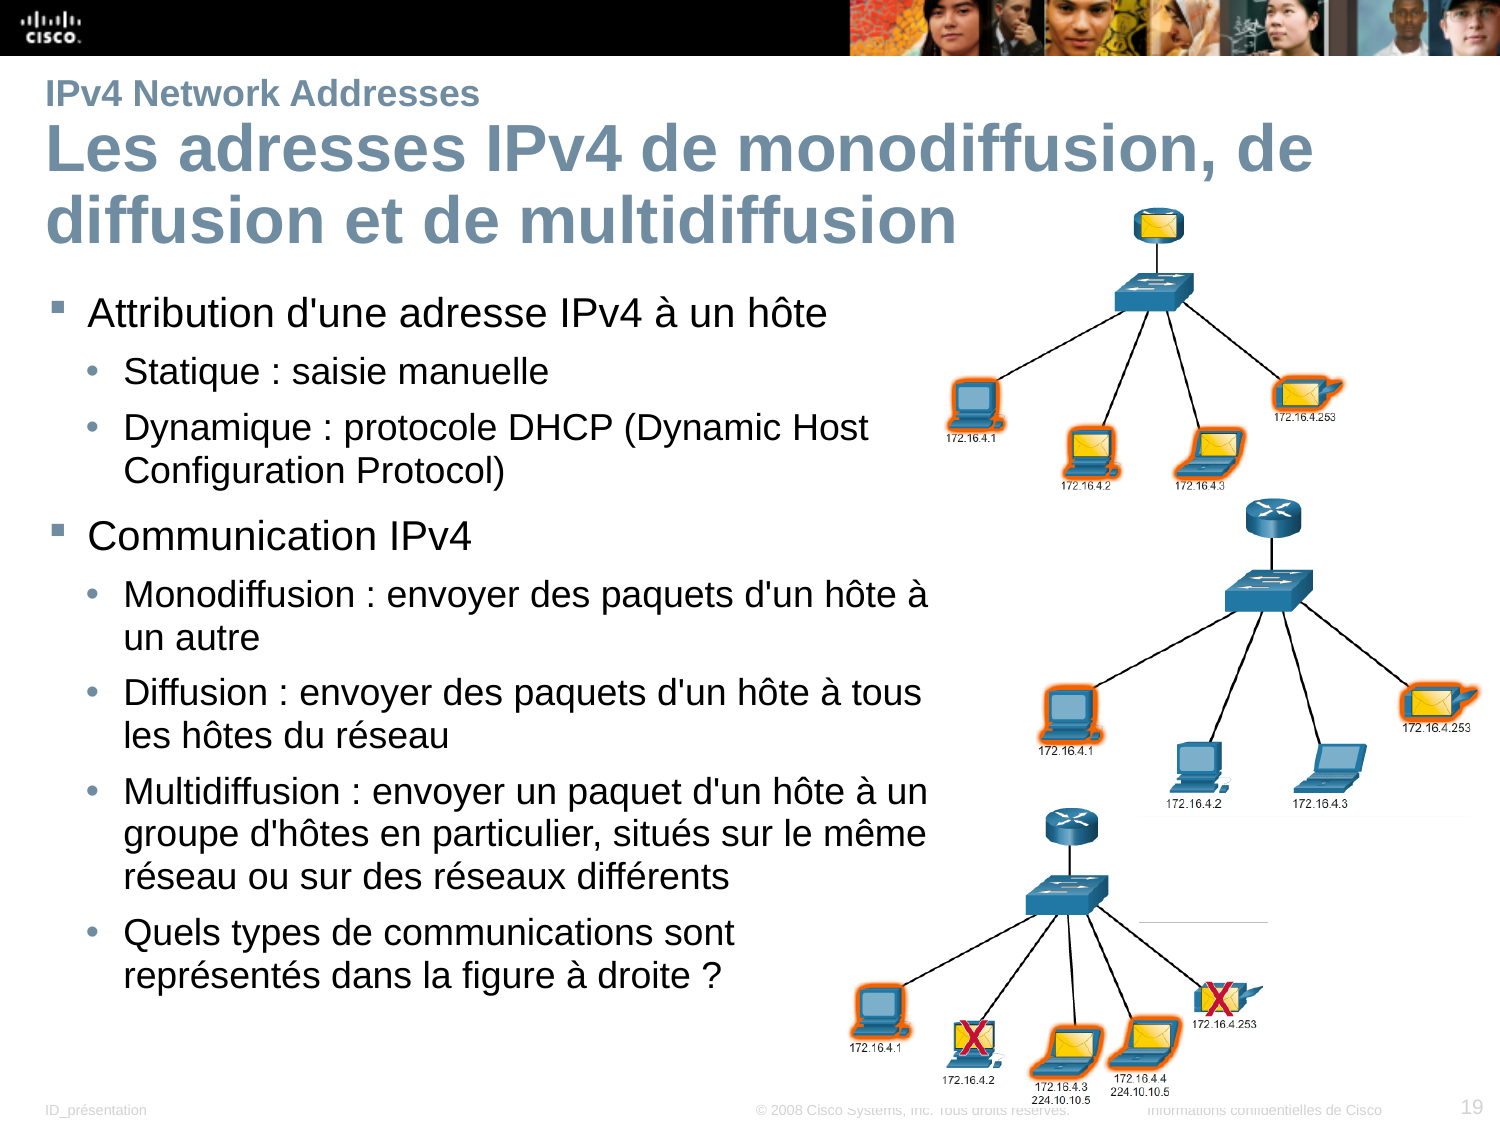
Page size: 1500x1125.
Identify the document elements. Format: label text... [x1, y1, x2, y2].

picture [845, 201, 1485, 1108]
title IPv4 Network Addresses Les adresses IPv4 de monodiffusion, de diffusion et de multidiffusion [31, 64, 1471, 265]
list Attribution d'une adresse IPv4 à un hôte Statique : saisie manuelle Dynamique : protocole DHCP (Dynamic Host Configuration Protocol) Communication IPv4 Monodiffusion : envoyer des paquets d'un hôte à un autre Diffusion : envoyer des paquets d'un hôte à tous les hôtes du réseau Multidiffusion : envoyer un paquet d'un hôte à un groupe d'hôtes en particulier, situés sur le même réseau ou sur des réseaux différents Quels types de communications sont représentés dans la figure à droite ? [34, 283, 971, 1061]
picture [0, 0, 1500, 56]
